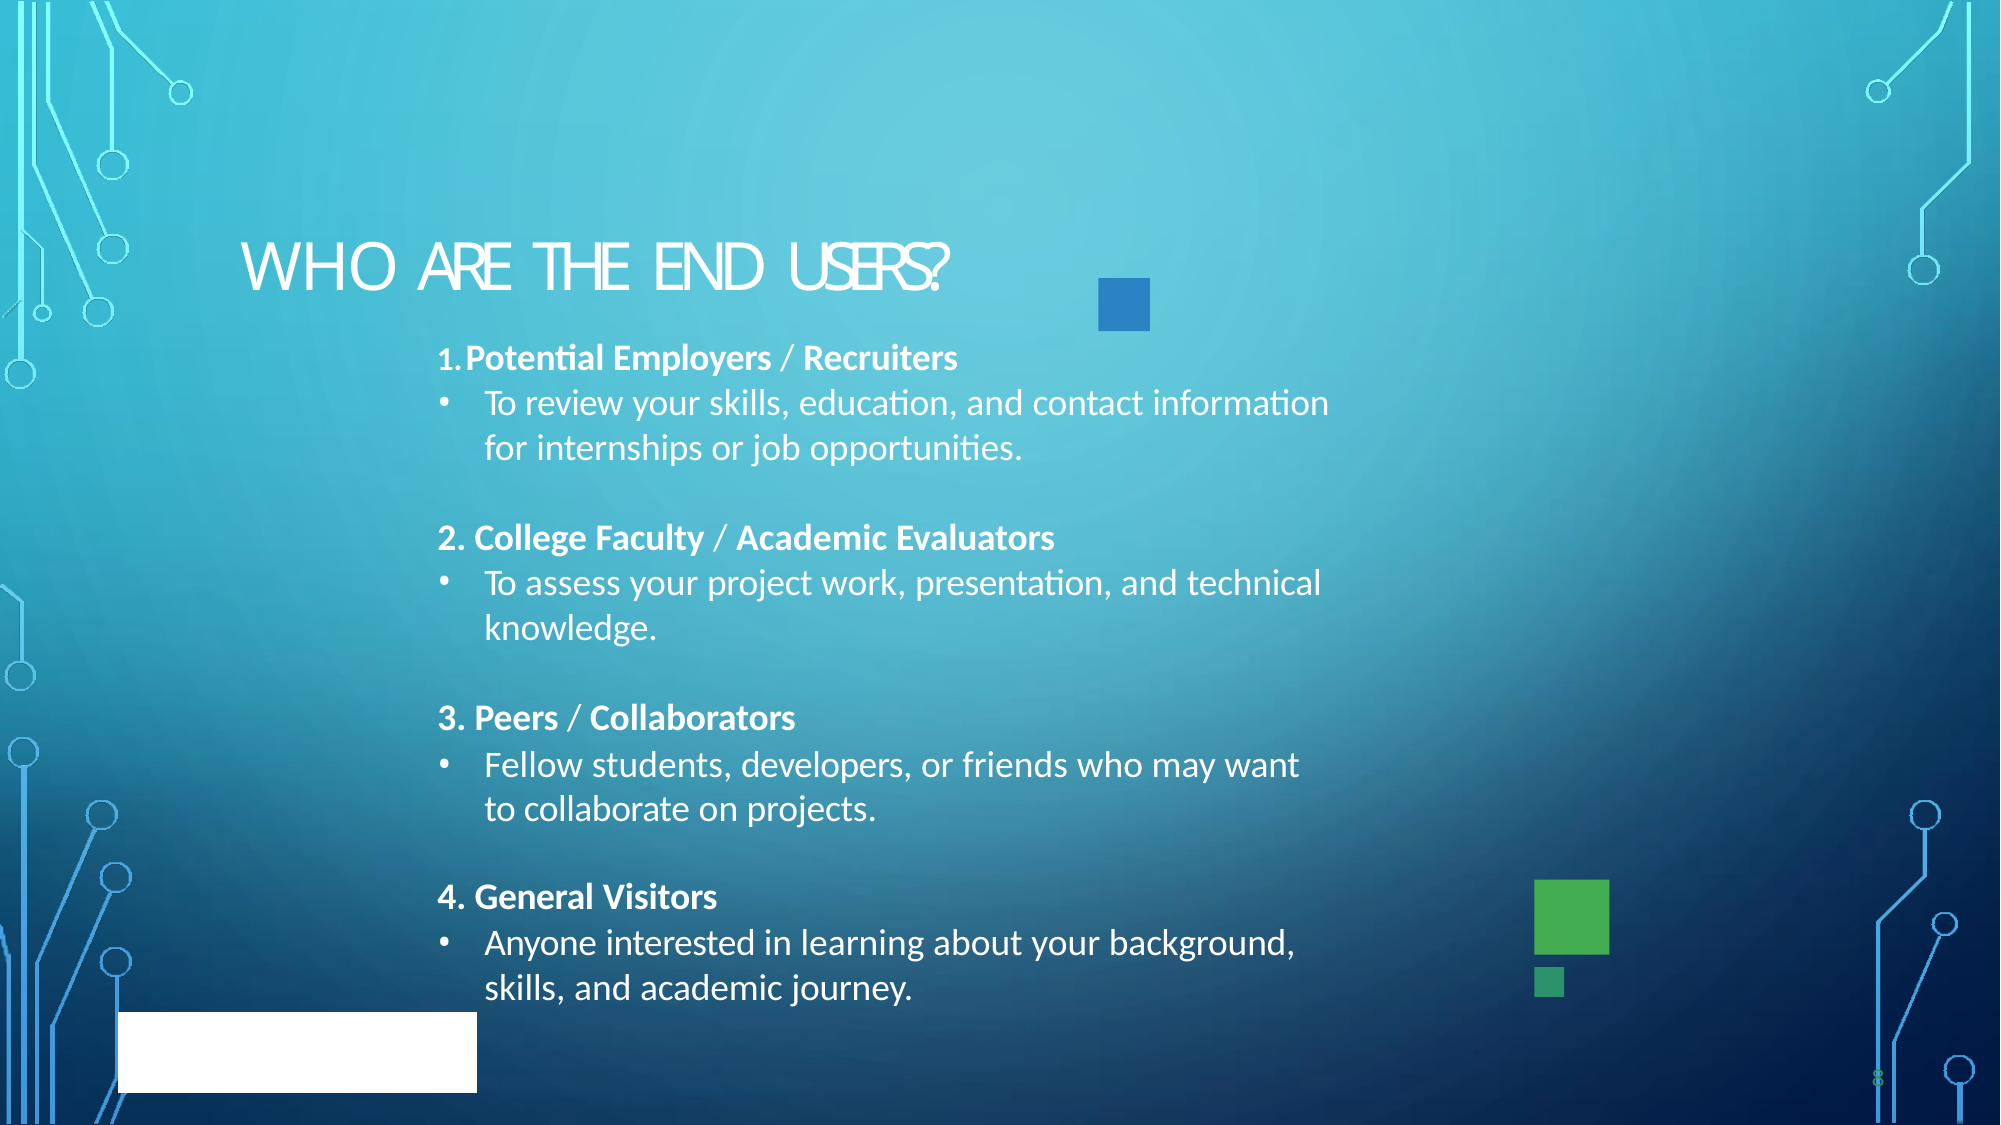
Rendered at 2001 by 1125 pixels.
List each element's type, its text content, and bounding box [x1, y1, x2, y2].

text_box [1534, 879, 1610, 955]
title WHO ARE THE END USERS? [121, 139, 1642, 412]
text_box Potential Employers / Recruiters To review your skills, education, and contact information for internships or job opportunities. College Faculty / Academic Evaluators To assess your project work, presentation, and technical knowledge. Peers / Collaborators Fellow students, developers, or friends who may want to collaborate on projects. General Visitors Anyone interested in learning about your background, skills, and academic journey. [434, 331, 1340, 1009]
text_box 8 [1869, 1061, 1886, 1092]
text_box [1534, 967, 1565, 997]
picture [0, 0, 2000, 1125]
